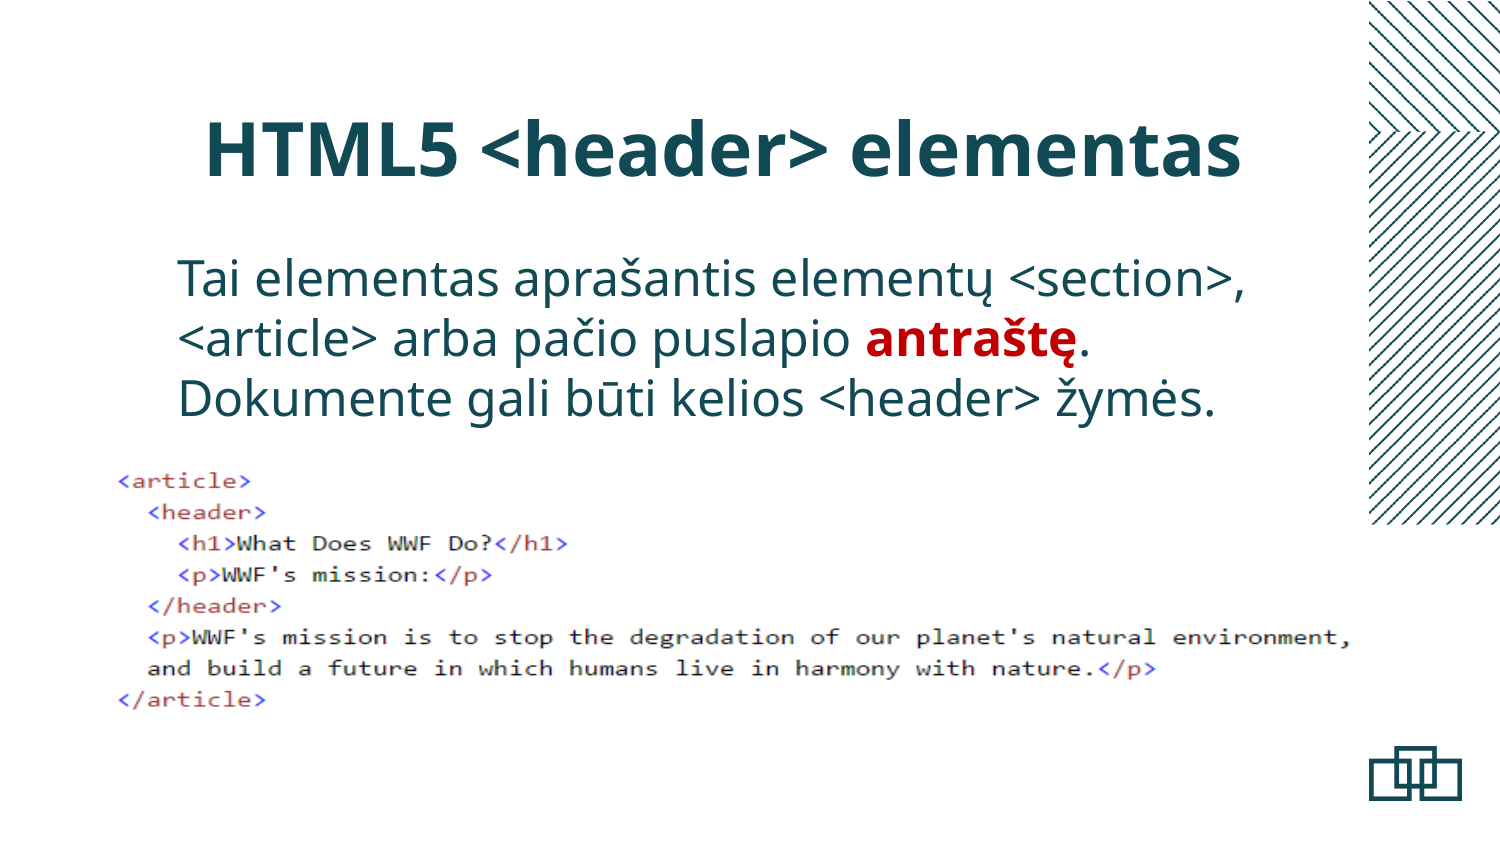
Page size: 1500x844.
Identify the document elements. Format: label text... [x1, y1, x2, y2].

picture [106, 464, 1368, 721]
text_box Tai elementas aprašantis elementų <section>, <article> arba pačio puslapio antraštę. Dokumente gali būti kelios <header> žymės. [162, 239, 1387, 465]
picture [1369, 0, 1500, 525]
picture [1369, 746, 1462, 801]
text_box HTML5 <header> elementas [106, 112, 1341, 180]
